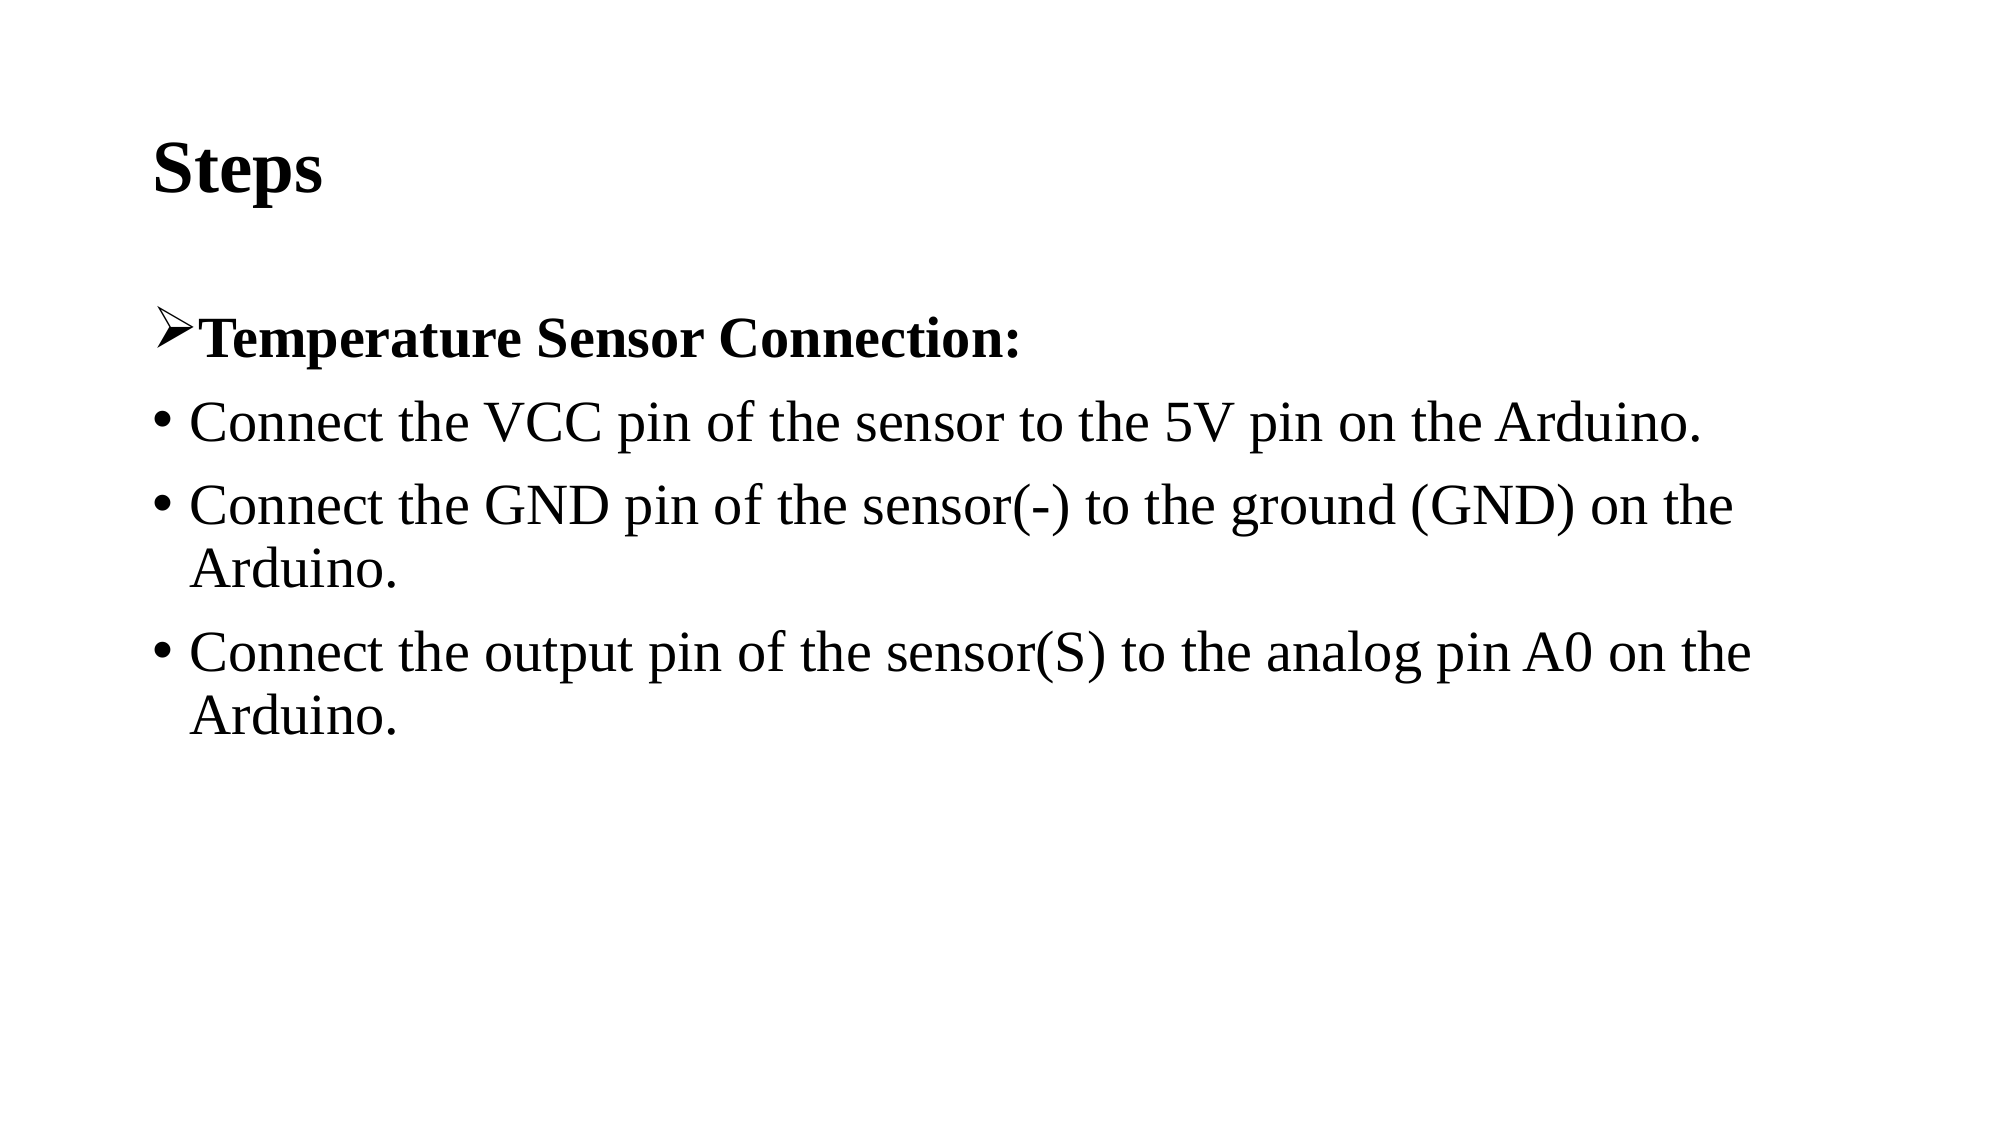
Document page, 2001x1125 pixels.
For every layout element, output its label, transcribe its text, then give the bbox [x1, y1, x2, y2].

title Steps [137, 59, 1863, 278]
list Temperature Sensor Connection: Connect the VCC pin of the sensor to the 5V pin on the Arduino. Connect the GND pin of the sensor(-) to the ground (GND) on the Arduino. Connect the output pin of the sensor(S) to the analog pin A0 on the Arduino. [137, 299, 1863, 1014]
